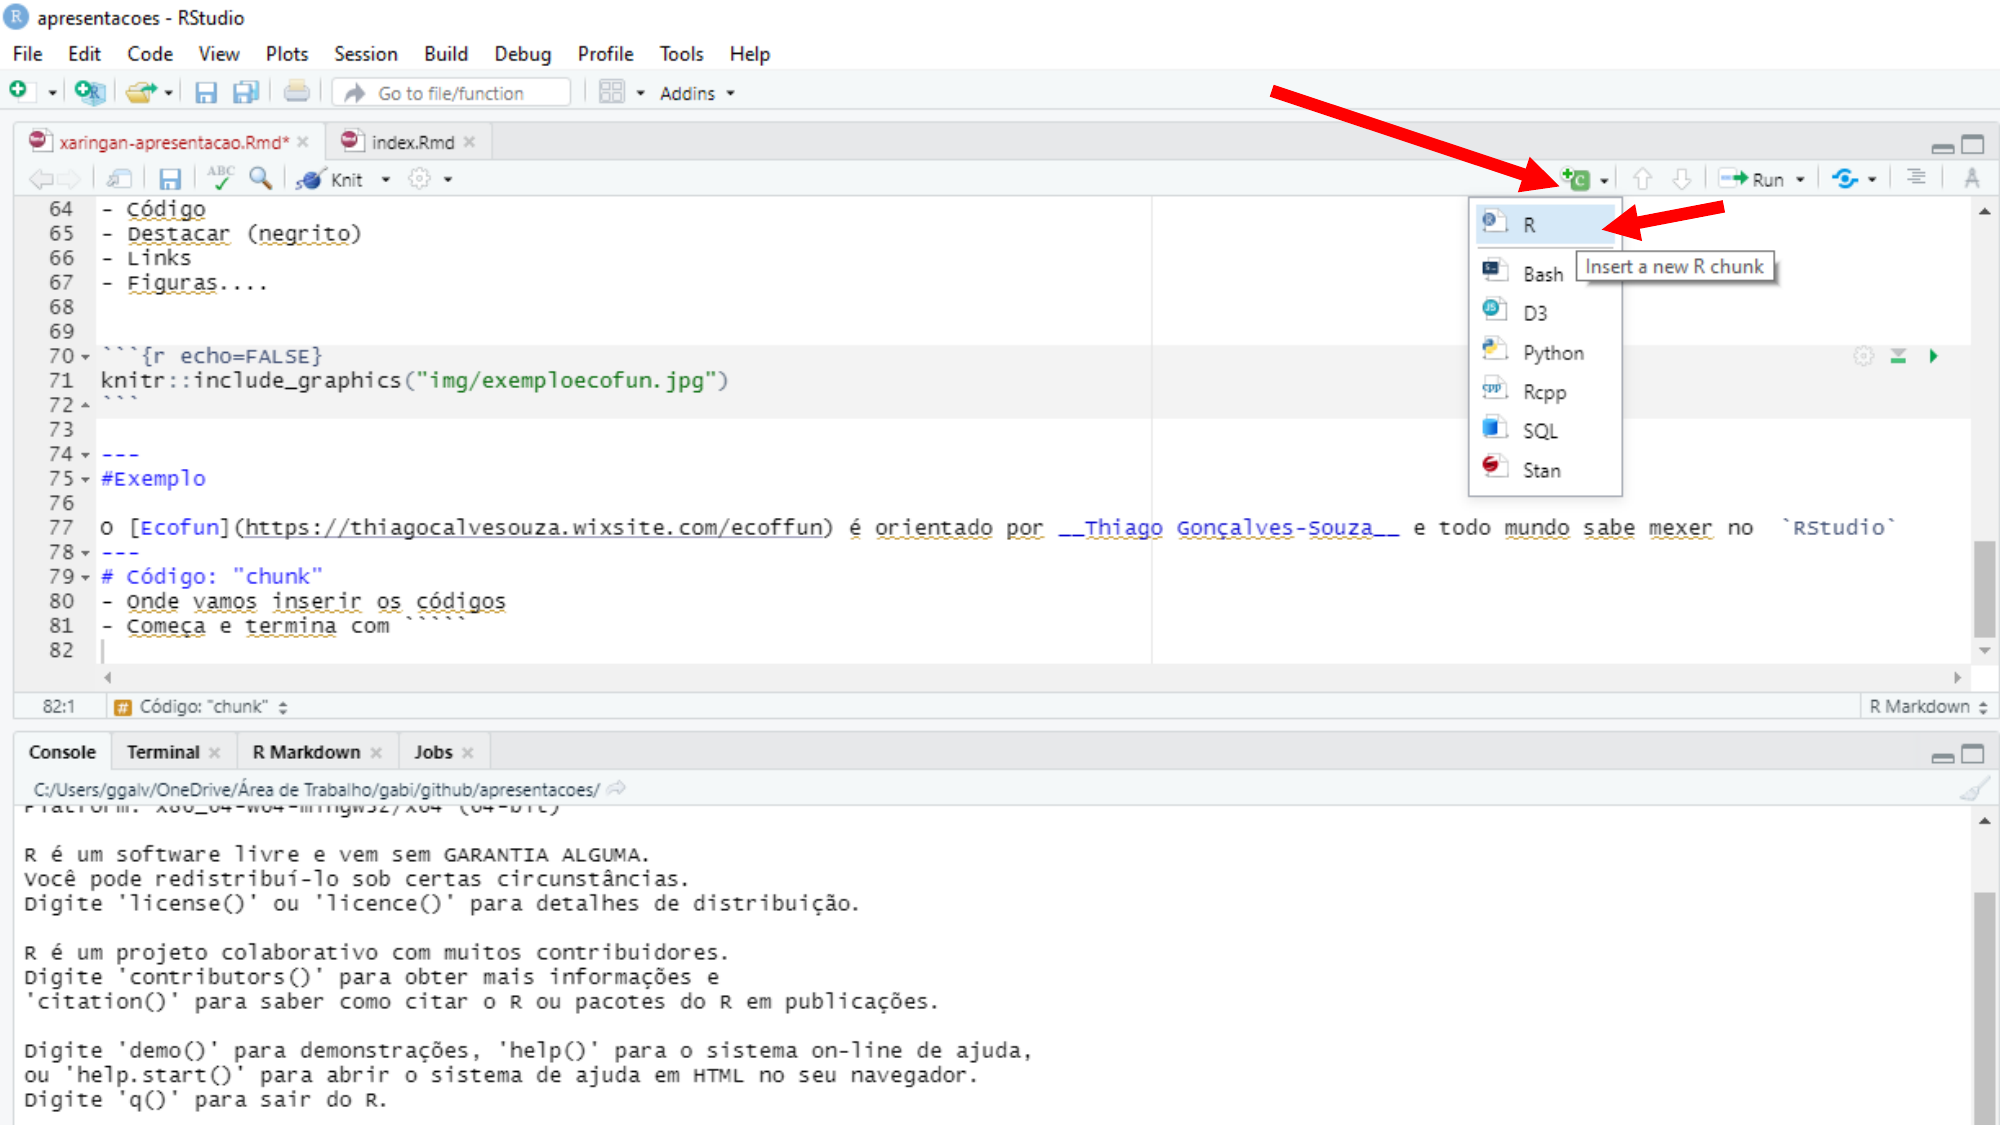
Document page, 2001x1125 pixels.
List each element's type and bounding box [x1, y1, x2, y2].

text_box [1271, 90, 1560, 187]
picture [0, 0, 2000, 1125]
text_box [1601, 206, 1724, 230]
